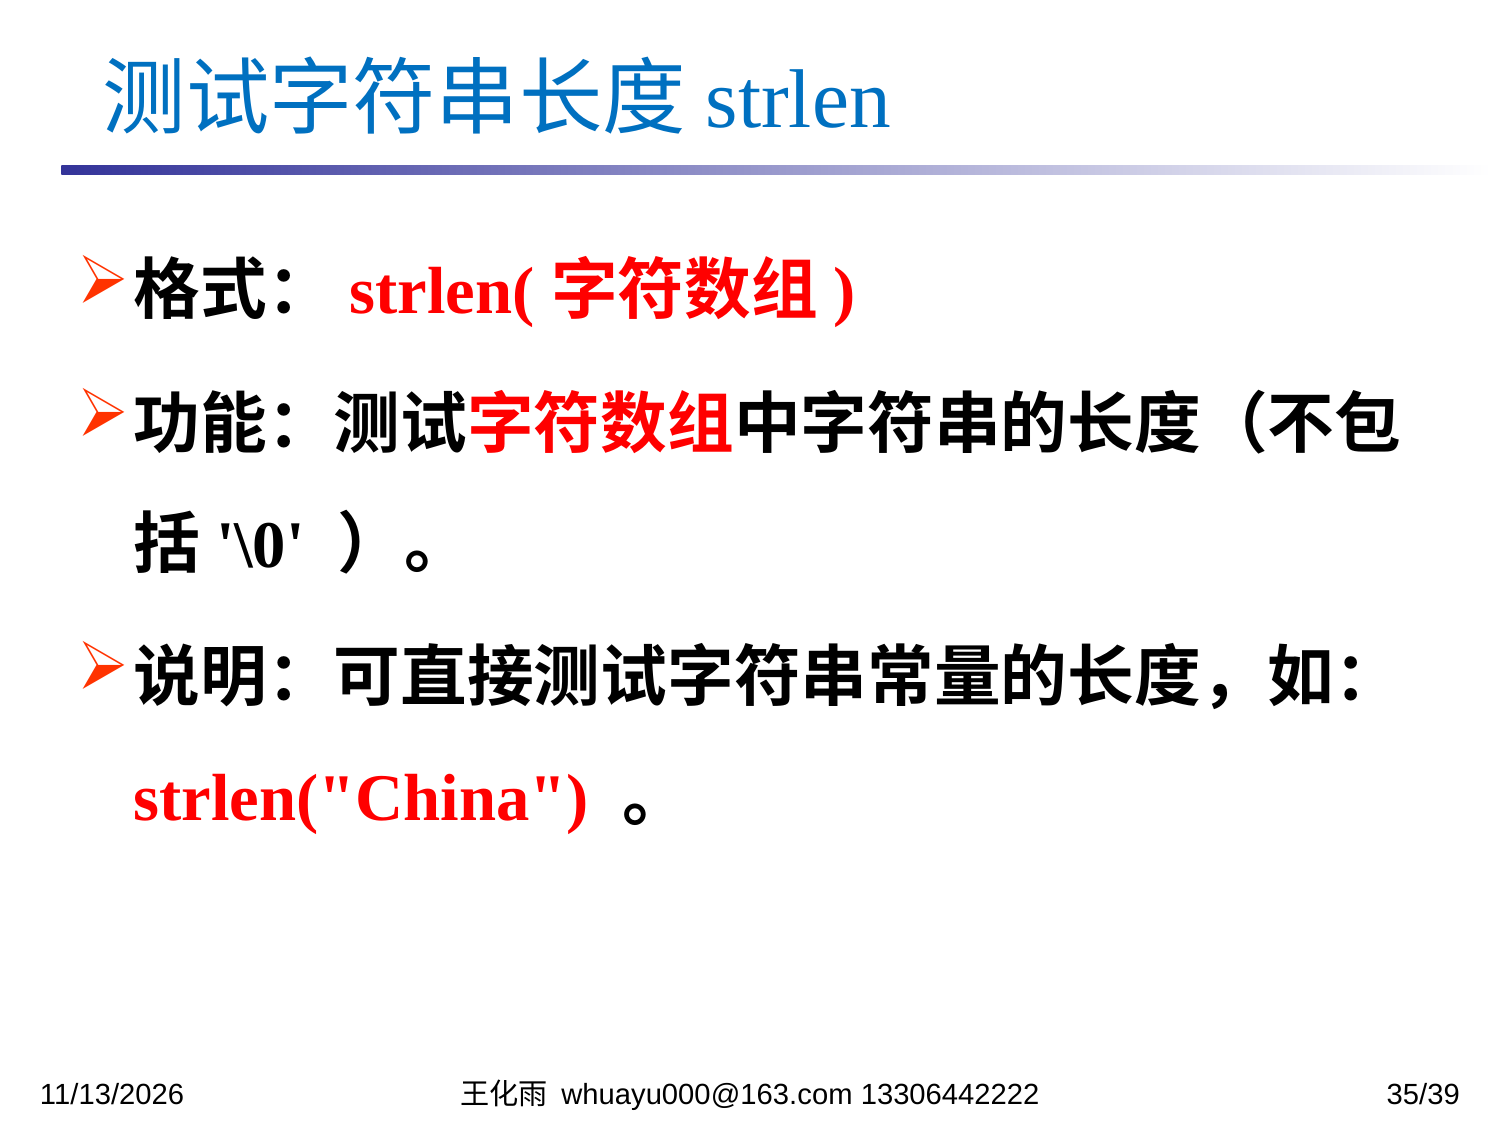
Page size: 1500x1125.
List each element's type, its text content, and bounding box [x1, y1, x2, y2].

slide_number 35/39 [1187, 1074, 1476, 1103]
text_box 测试字符串长度strlen [49, 49, 1451, 138]
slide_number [24, 1074, 376, 1103]
footer 王化雨 whuayu000@163.com 13306442222 [387, 1074, 1113, 1103]
text_box 格式：strlen(字符数组) 功能：测试字符数组中字符串的长度（不包括'\0' ）。 说明：可直接测试字符串常量的长度，如：strlen("China") 。 [62, 199, 1464, 950]
